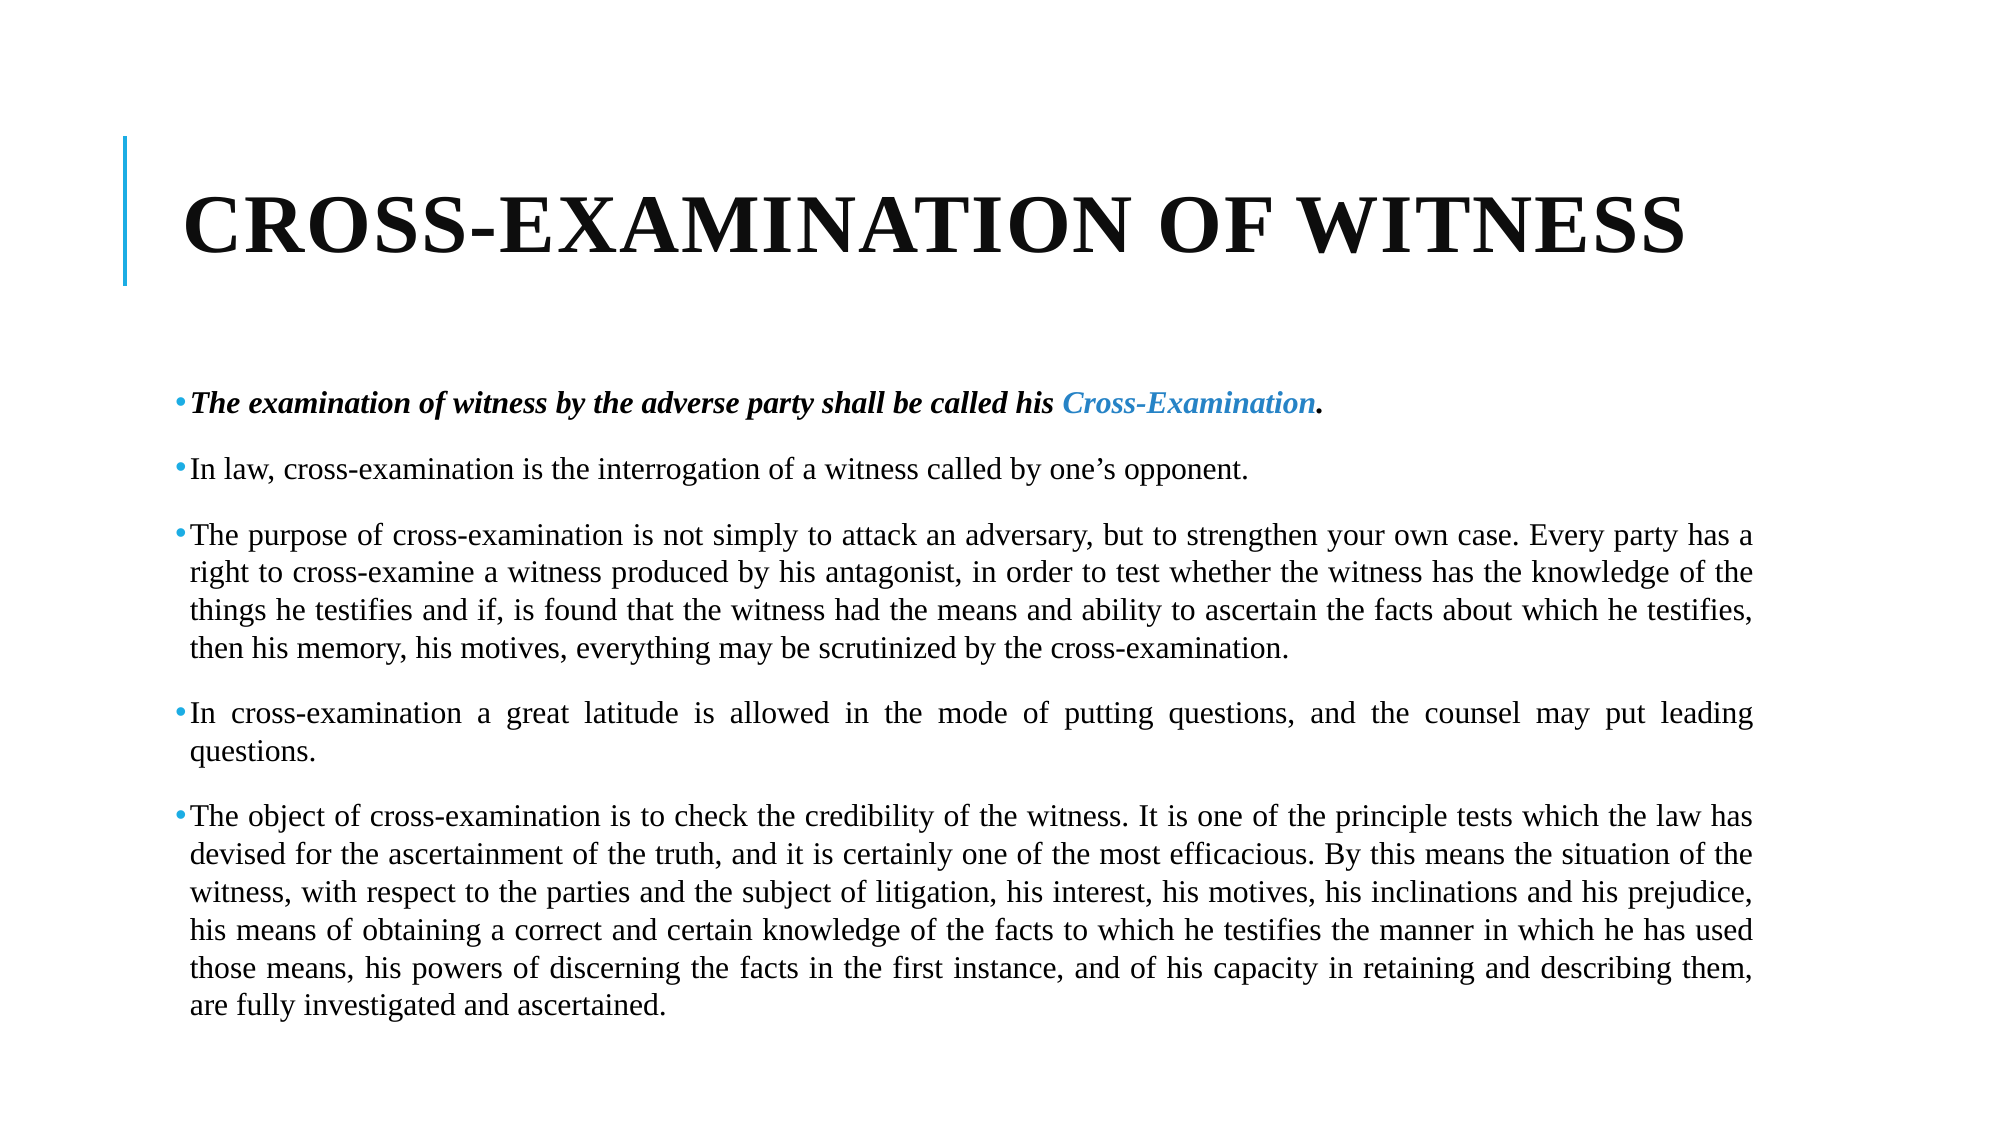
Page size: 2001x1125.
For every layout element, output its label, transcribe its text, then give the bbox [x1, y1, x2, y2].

title Cross-examination of witness [168, 96, 1808, 342]
list The examination of witness by the adverse party shall be called his Cross-Examination. In law, cross-examination is the interrogation of a witness called by one’s opponent. The purpose of cross-examination is not simply to attack an adversary, but to strengthen your own case. Every party has a right to cross-examine a witness produced by his antagonist, in order to test whether the witness has the knowledge of the things he testifies and if, is found that the witness had the means and ability to ascertain the facts about which he testifies, then his memory, his motives, everything may be scrutinized by the cross-examination. In cross-examination a great latitude is allowed in the mode of putting questions, and the counsel may put leading questions. The object of cross-examination is to check the credibility of the witness. It is one of the principle tests which the law has devised for the ascertainment of the truth, and it is certainly one of the most efficacious. By this means the situation of the witness, with respect to the parties and the subject of litigation, his interest, his motives, his inclinations and his prejudice, his means of obtaining a correct and certain knowledge of the facts to which he testifies the manner in which he has used those means, his powers of discerning the facts in the first instance, and of his capacity in retaining and describing them, are fully investigated and ascertained. [168, 375, 1763, 1035]
